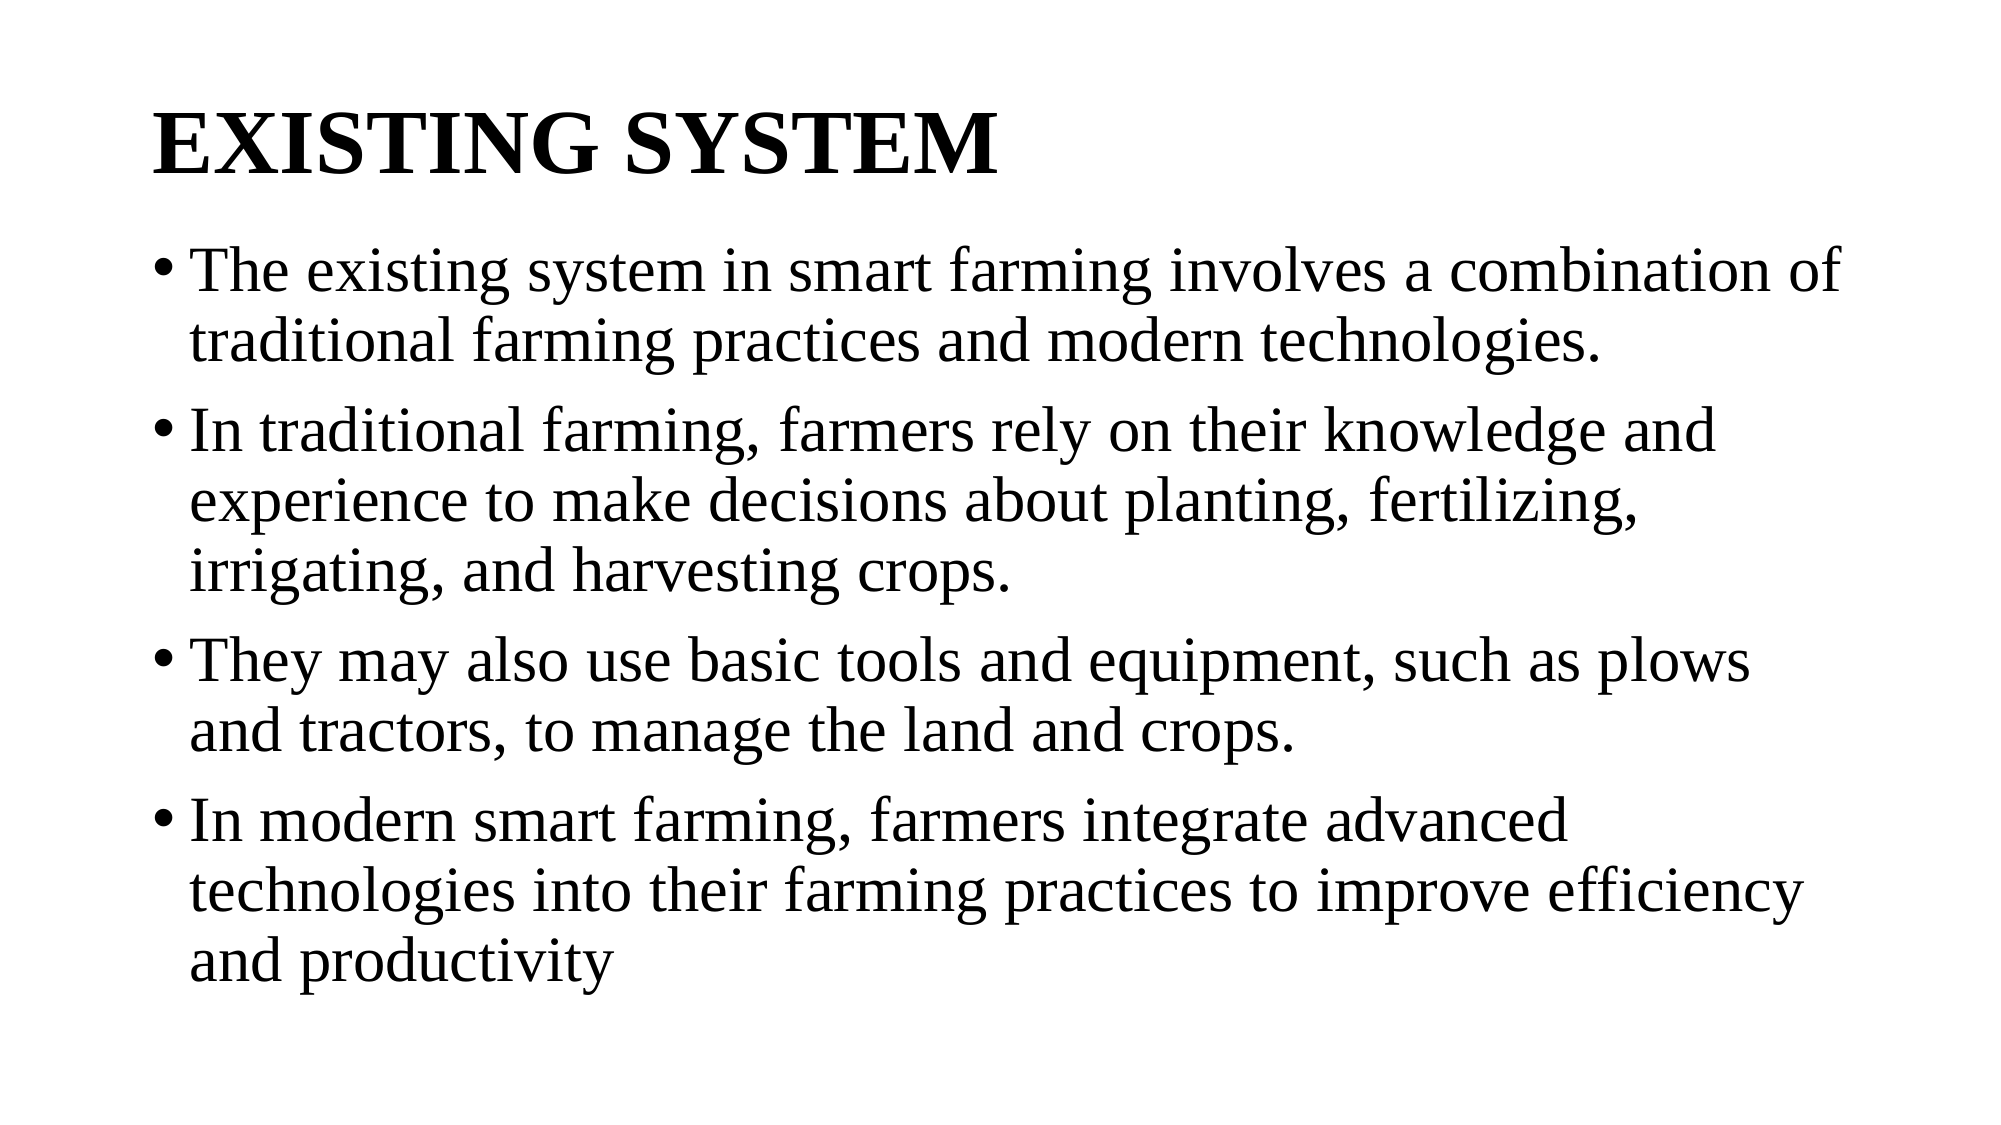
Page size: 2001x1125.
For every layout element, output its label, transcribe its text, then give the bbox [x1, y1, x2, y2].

list The existing system in smart farming involves a combination of traditional farming practices and modern technologies. In traditional farming, farmers rely on their knowledge and experience to make decisions about planting, fertilizing, irrigating, and harvesting crops. They may also use basic tools and equipment, such as plows and tractors, to manage the land and crops. In modern smart farming, farmers integrate advanced technologies into their farming practices to improve efficiency and productivity [137, 228, 1863, 942]
title EXISTING SYSTEM [137, 59, 1863, 228]
